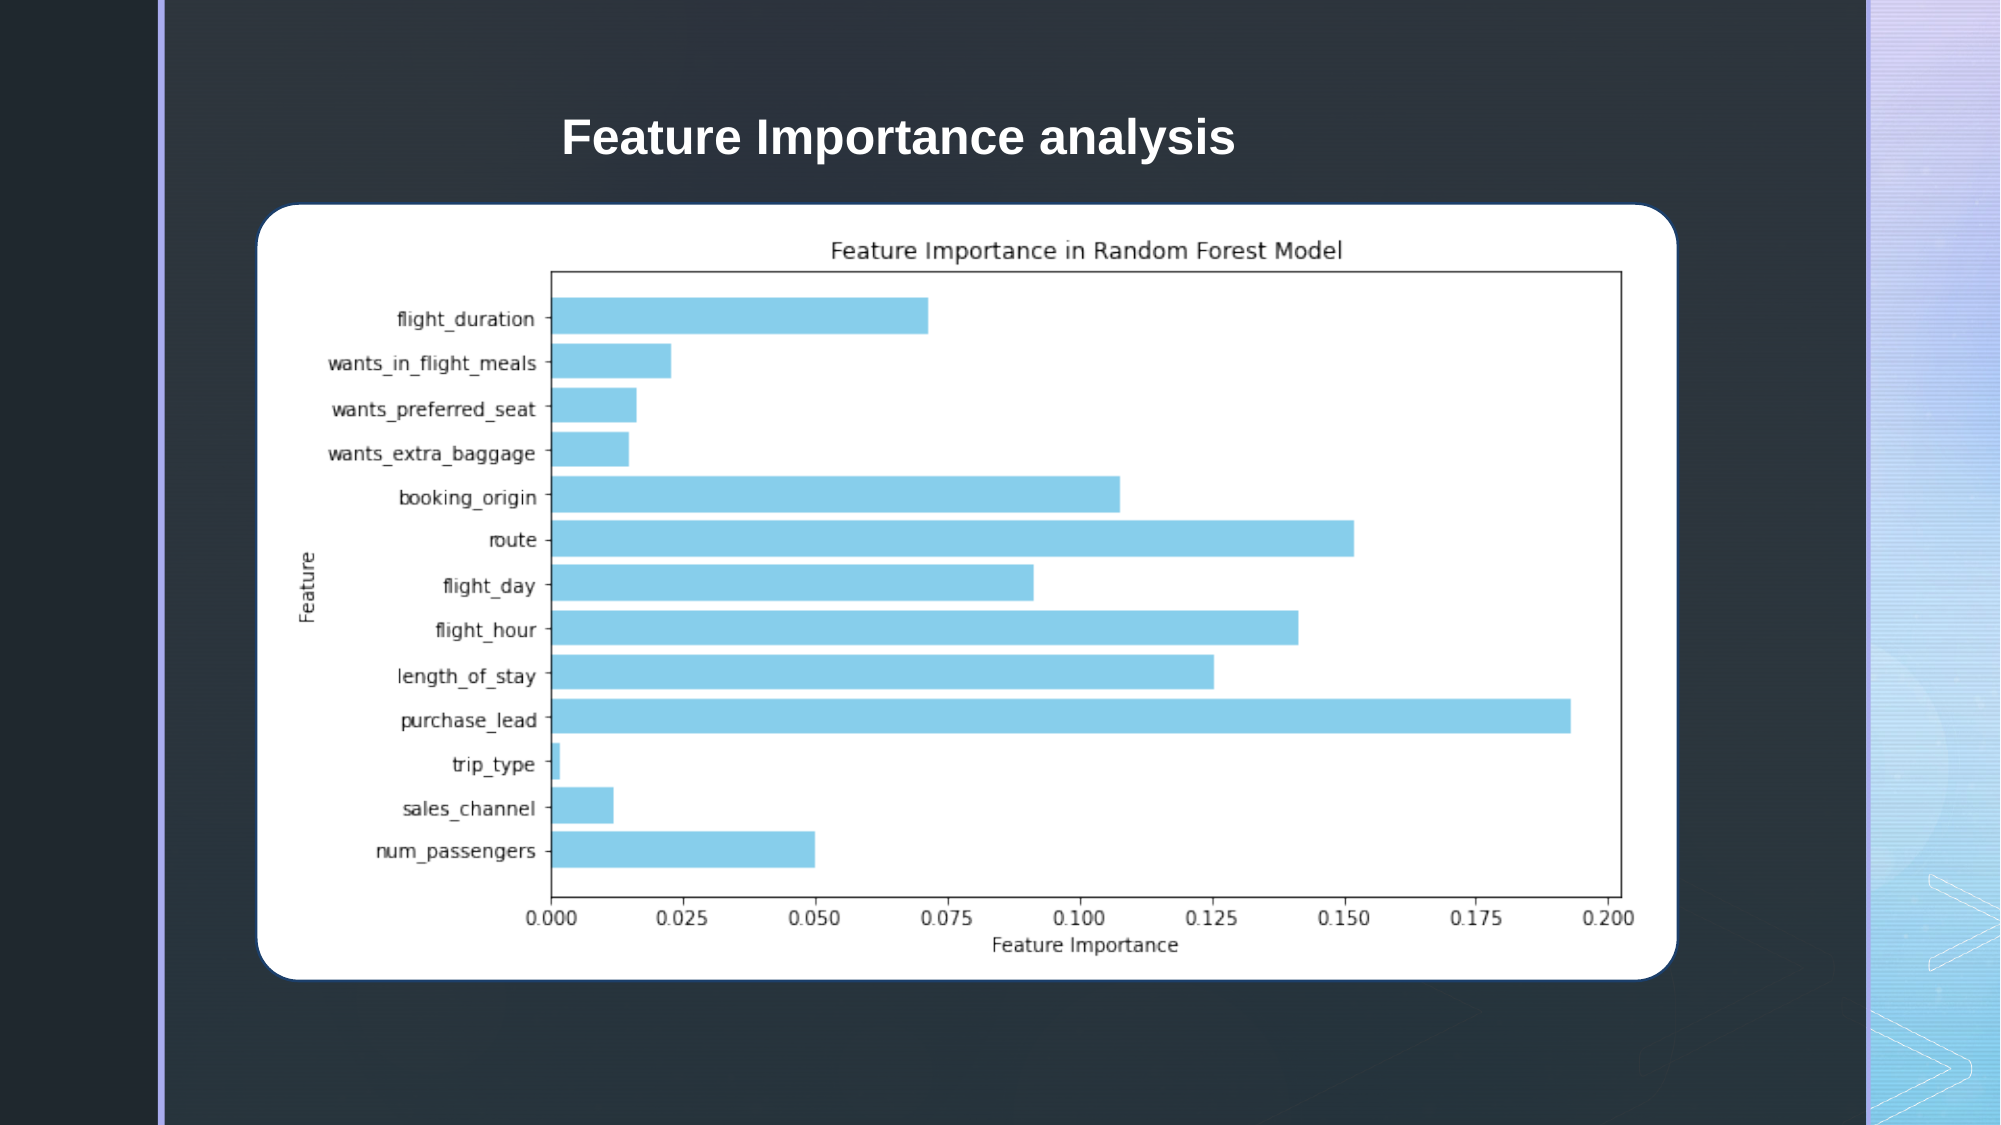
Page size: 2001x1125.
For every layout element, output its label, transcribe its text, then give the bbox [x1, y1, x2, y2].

title Feature Importance analysis [340, 53, 1458, 174]
picture [1871, 0, 2001, 1125]
text_box [254, 202, 1680, 983]
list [286, 226, 1648, 970]
